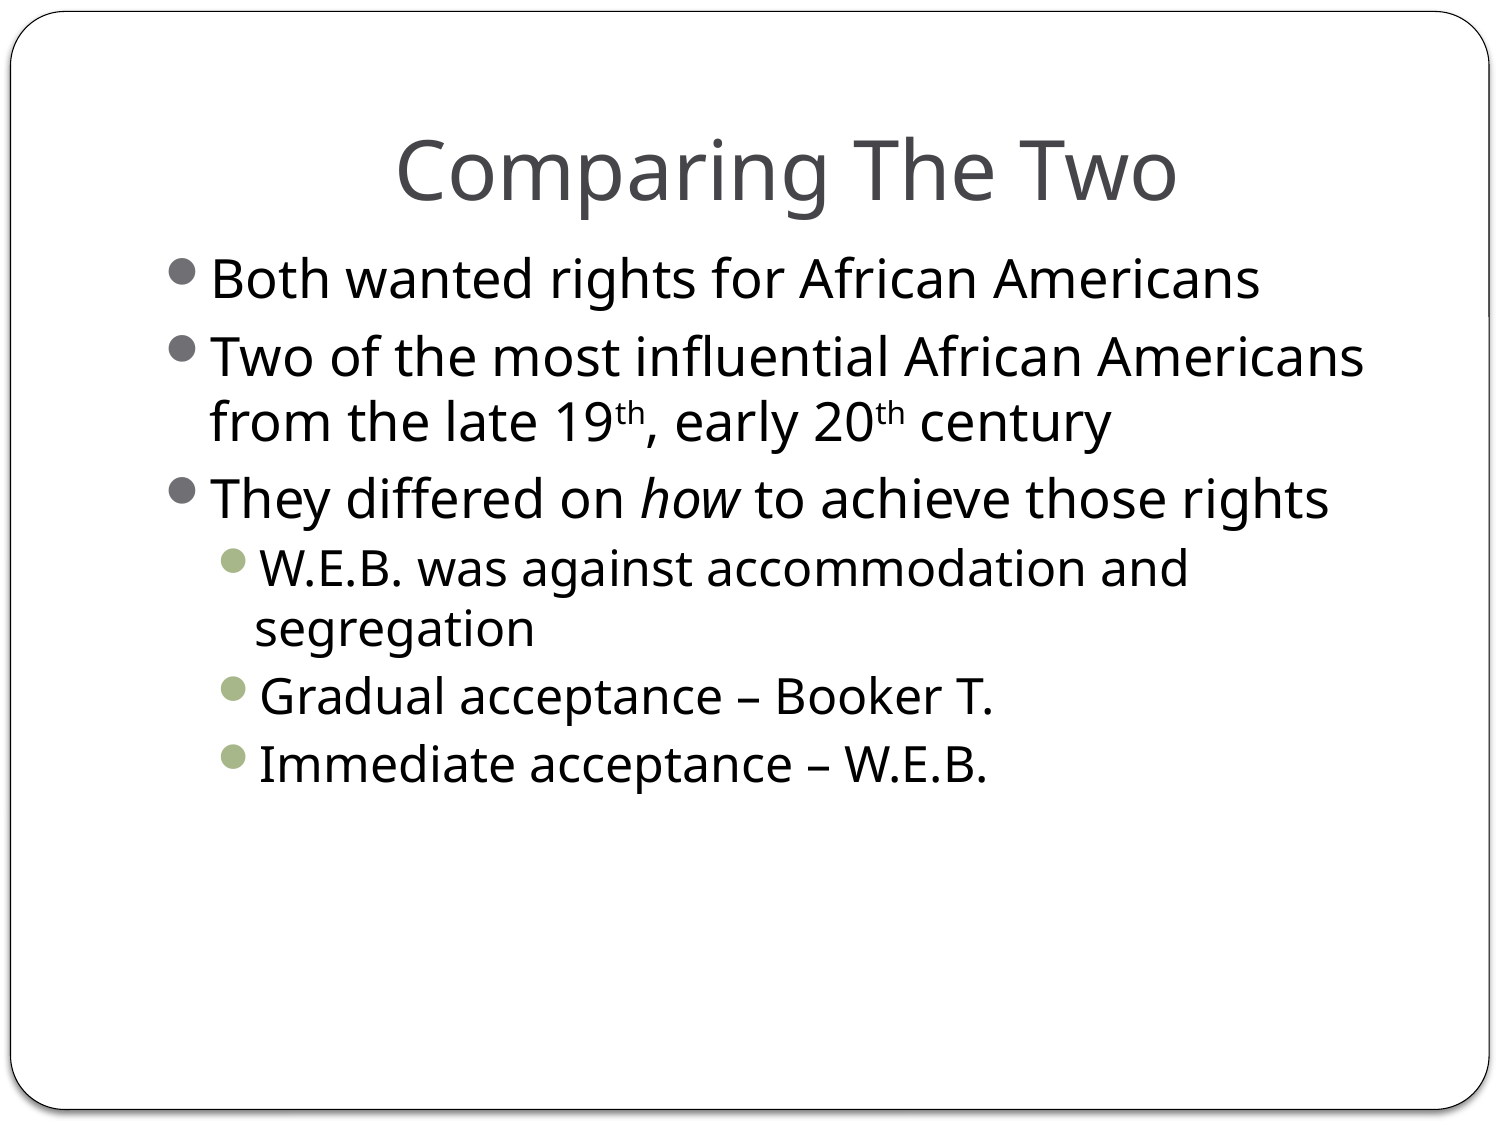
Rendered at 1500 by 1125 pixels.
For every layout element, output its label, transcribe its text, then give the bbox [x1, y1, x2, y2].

title Comparing The Two [150, 45, 1425, 233]
list Both wanted rights for African Americans Two of the most influential African Americans from the late 19th, early 20th century They differed on how to achieve those rights W.E.B. was against accommodation and segregation Gradual acceptance – Booker T. Immediate acceptance – W.E.B. [150, 237, 1425, 988]
